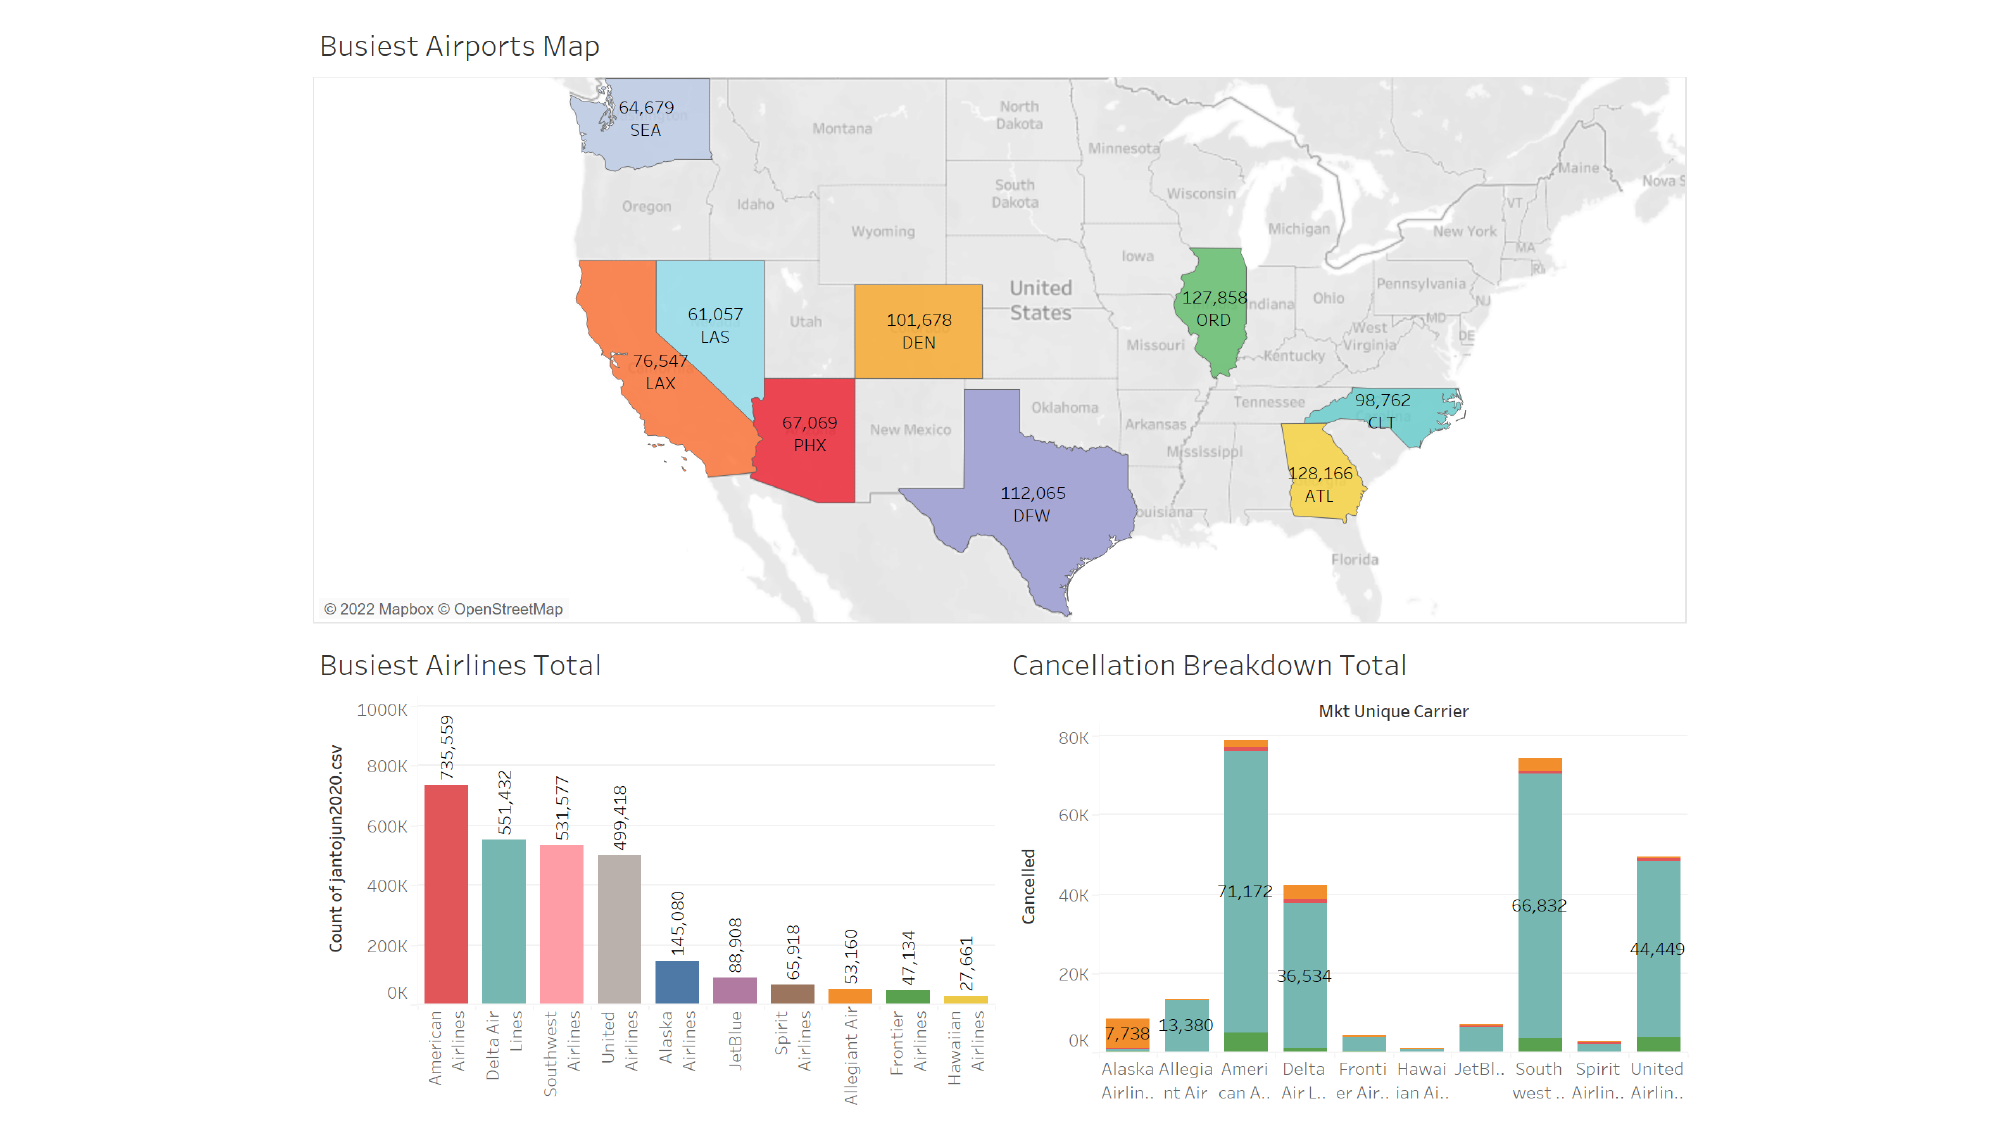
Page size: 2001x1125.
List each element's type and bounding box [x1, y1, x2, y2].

picture [296, 0, 1704, 1125]
